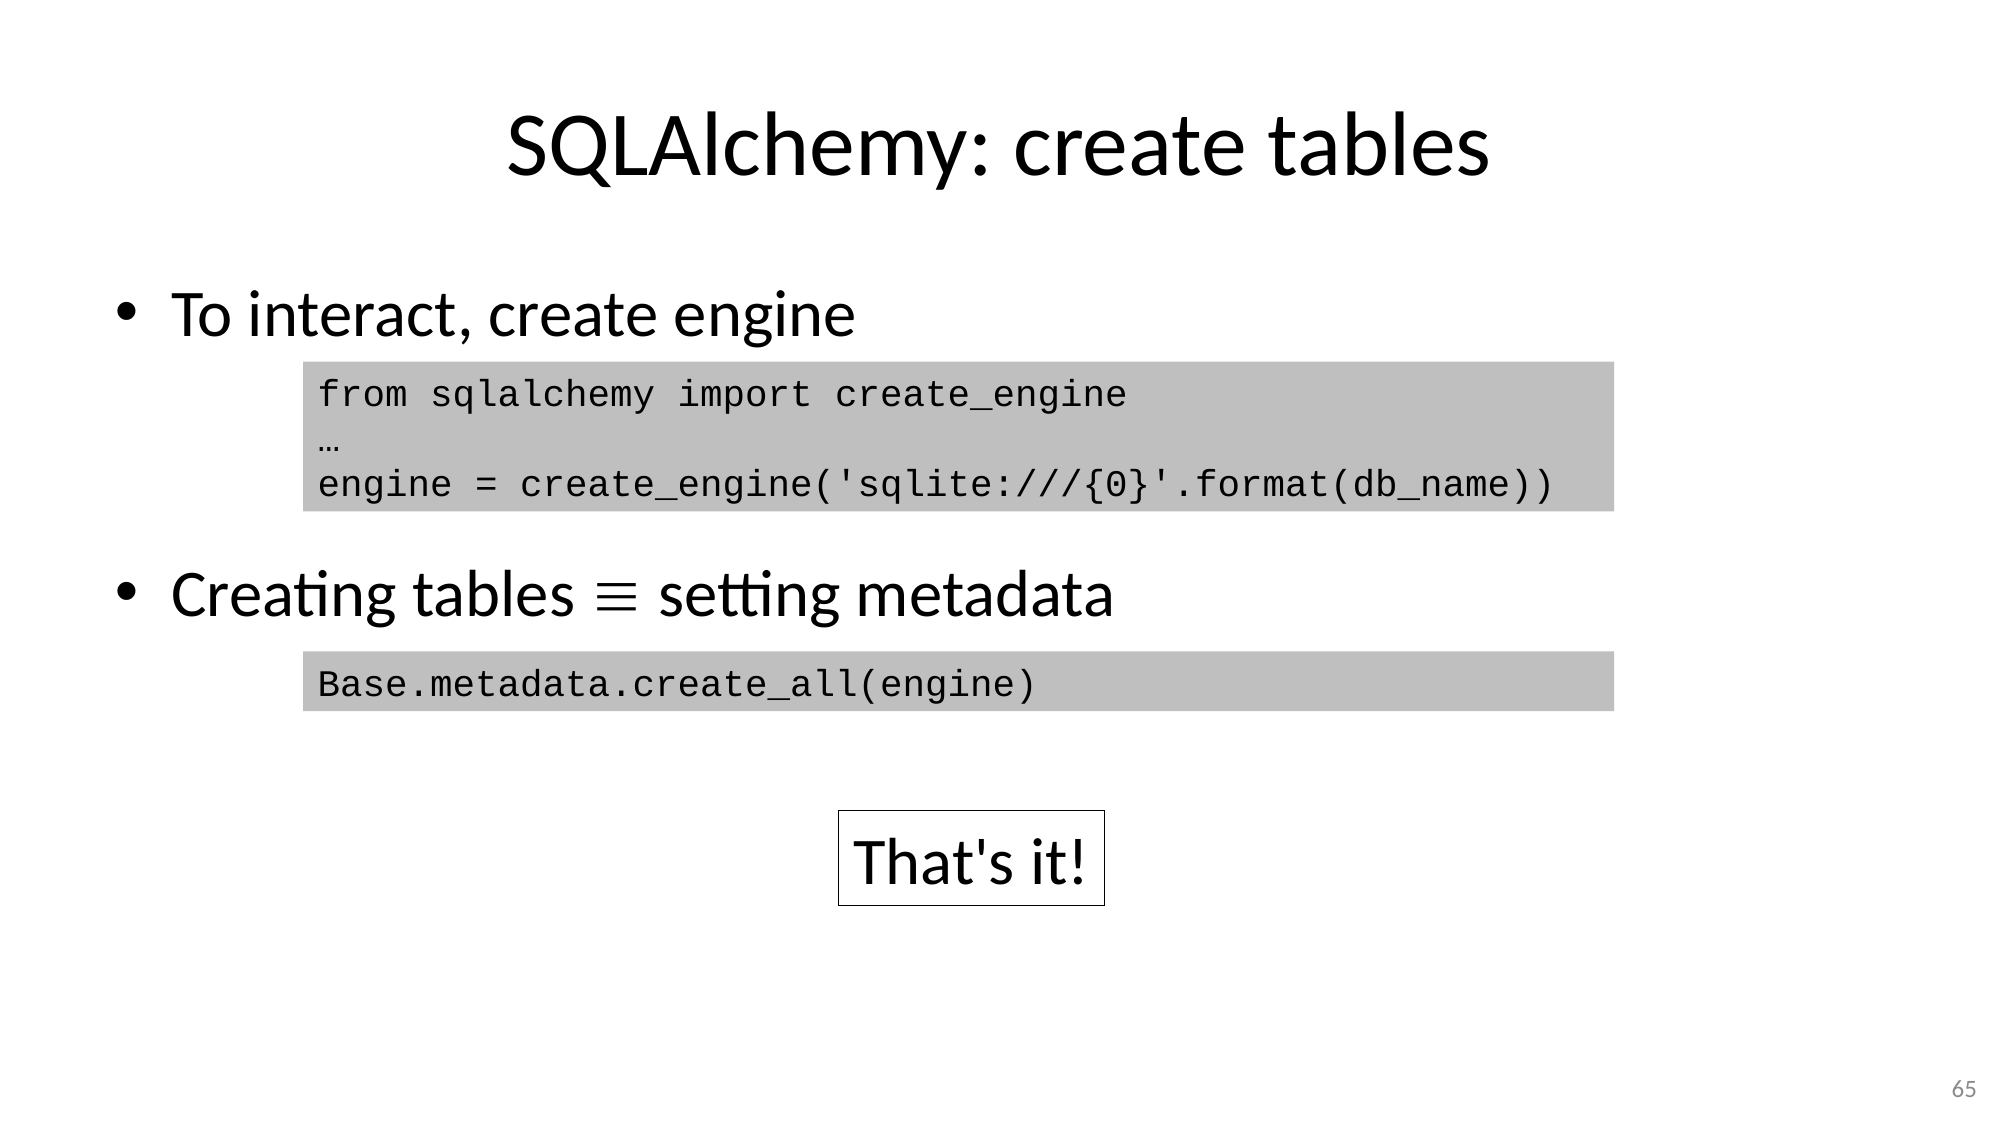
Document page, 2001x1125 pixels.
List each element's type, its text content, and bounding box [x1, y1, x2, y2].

text_box Base.metadata.create_all(engine) [303, 651, 1615, 712]
text_box That's it! [838, 810, 1105, 906]
text_box from sqlalchemy import create_engine … engine = create_engine('sqlite:///{0}'.format(db_name)) [303, 361, 1615, 512]
title SQLAlchemy: create tables [99, 45, 1900, 233]
list To interact, create engine Creating tables  setting metadata [99, 262, 1900, 1005]
slide_number 65 [1525, 1057, 1993, 1118]
